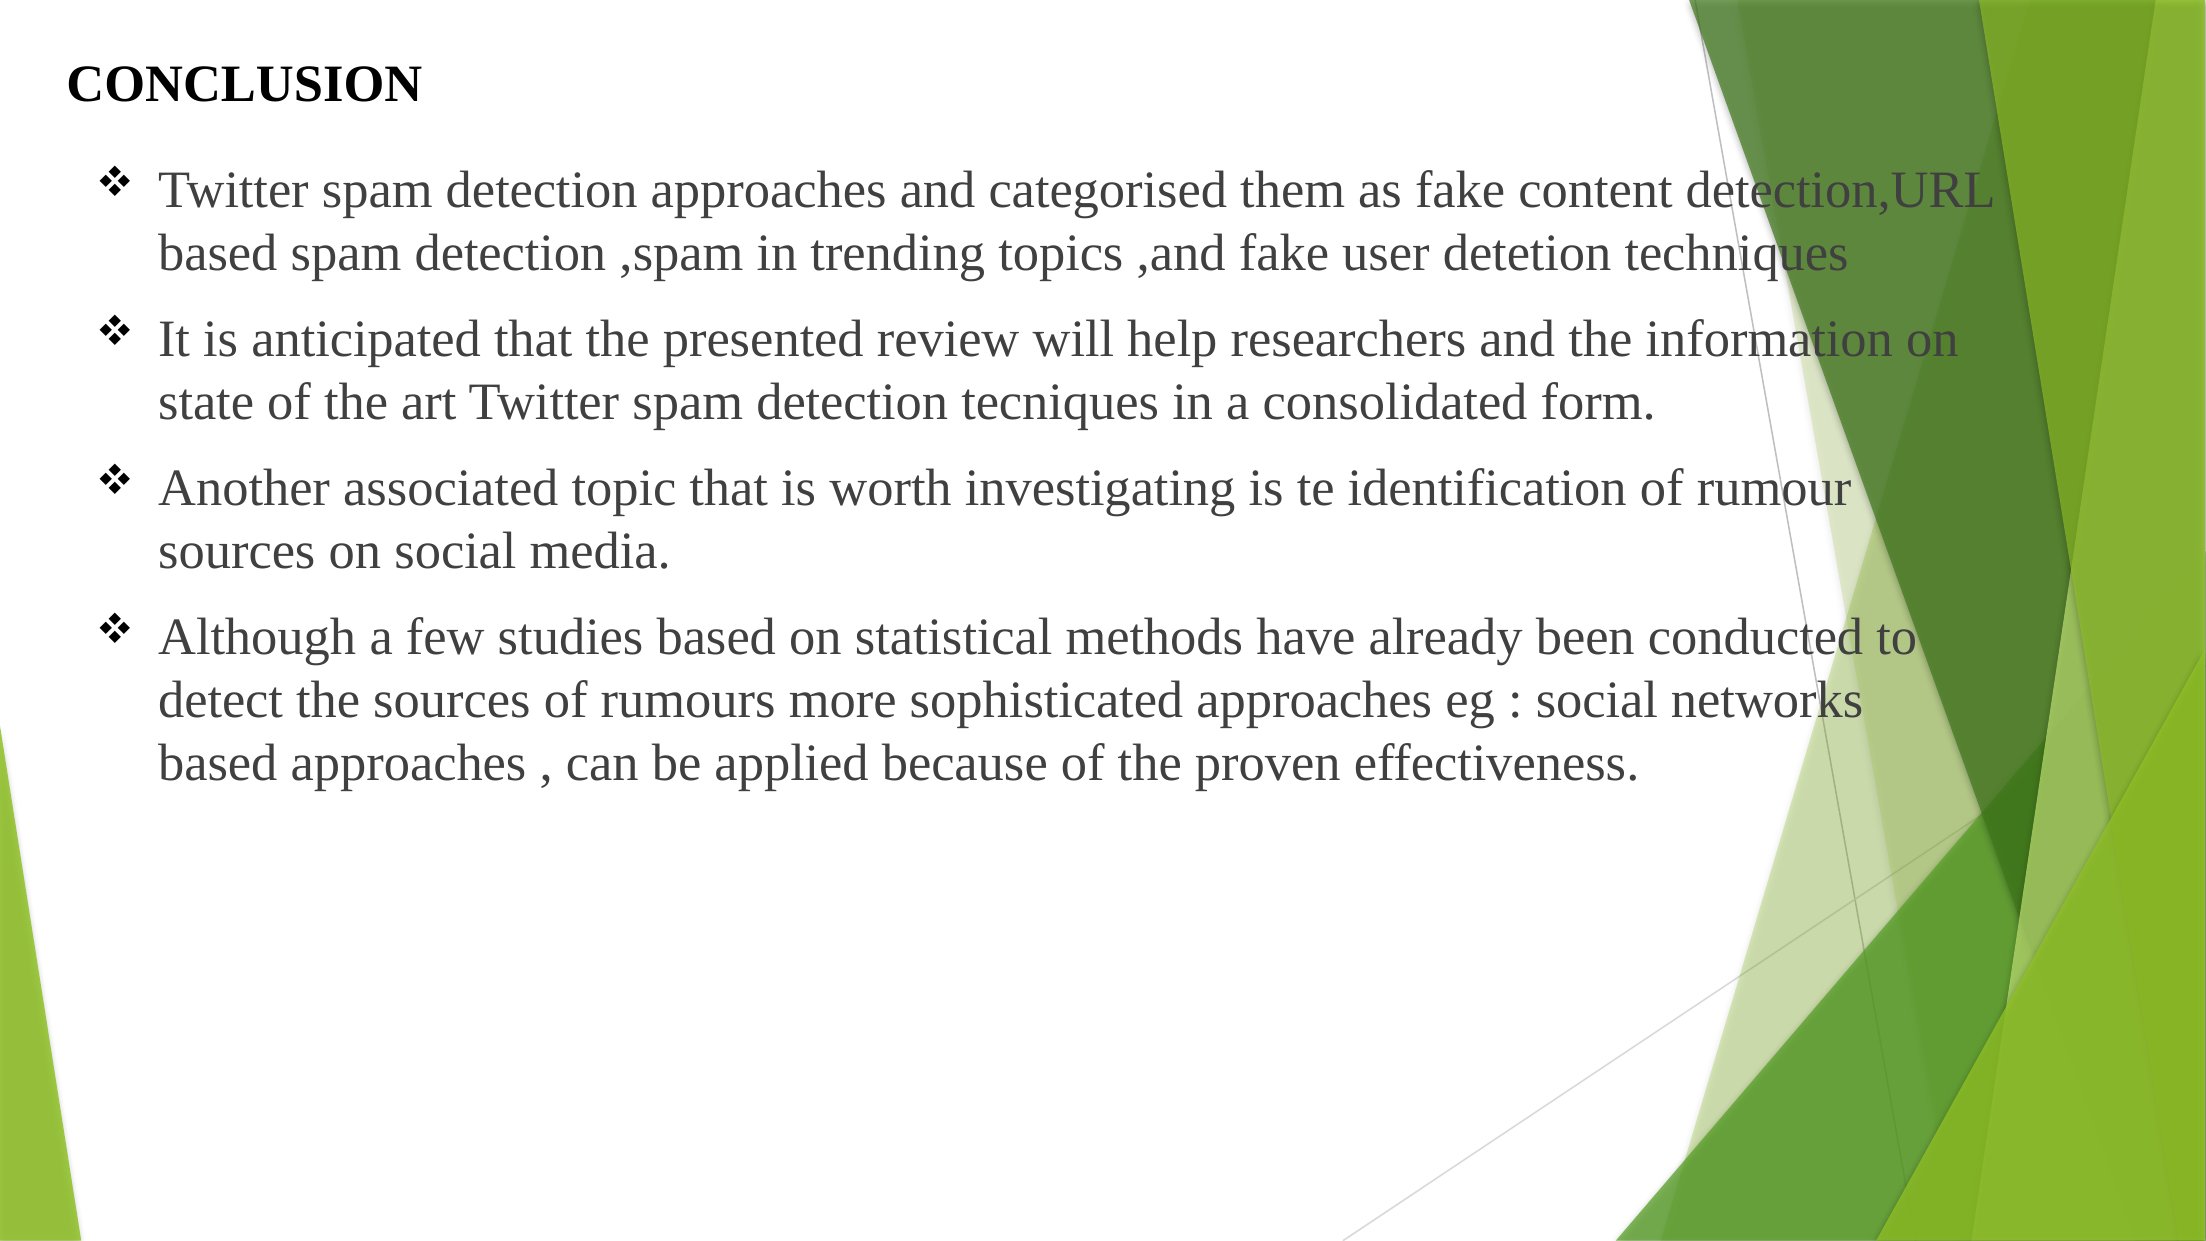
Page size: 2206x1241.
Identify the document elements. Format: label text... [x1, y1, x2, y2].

title CONCLUSION [51, 41, 1666, 196]
list Twitter spam detection approaches and categorised them as fake content detection,URL based spam detection ,spam in trending topics ,and fake user detetion techniques It is anticipated that the presented review will help researchers and the information on state of the art Twitter spam detection tecniques in a consolidated form. Another associated topic that is worth investigating is te identification of rumour sources on social media. Although a few studies based on statistical methods have already been conducted to detect the sources of rumours more sophisticated approaches eg : social networks based approaches , can be applied because of the proven effectiveness. [81, 147, 2013, 1034]
